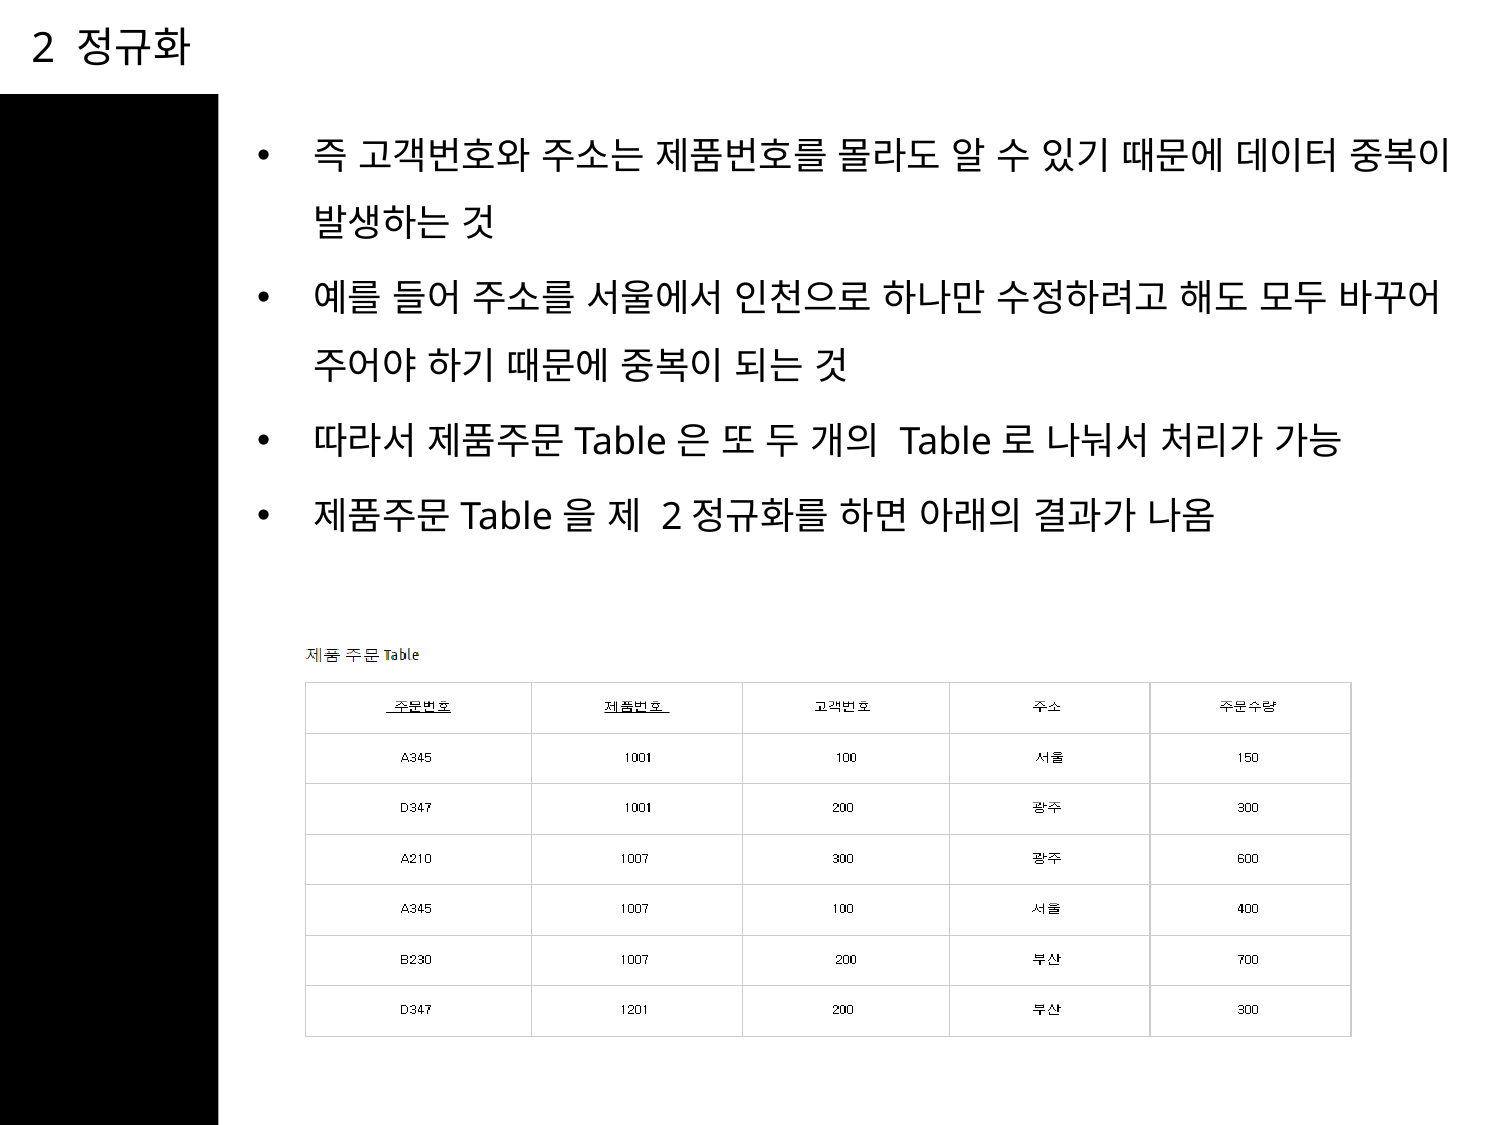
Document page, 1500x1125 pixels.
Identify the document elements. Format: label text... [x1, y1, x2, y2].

title 2 정규화 [4, 6, 219, 84]
picture [296, 627, 1364, 1041]
list 즉 고객번호와 주소는 제품번호를 몰라도 알 수 있기 때문에 데이터 중복이 발생하는 것 예를 들어 주소를 서울에서 인천으로 하나만 수정하려고 해도 모두 바꾸어 주어야 하기 때문에 중복이 되는 것 따라서 제품주문Table은 또 두 개의 Table로 나눠서 처리가 가능 제품주문Table을 제 2정규화를 하면 아래의 결과가 나옴 [242, 101, 1483, 504]
